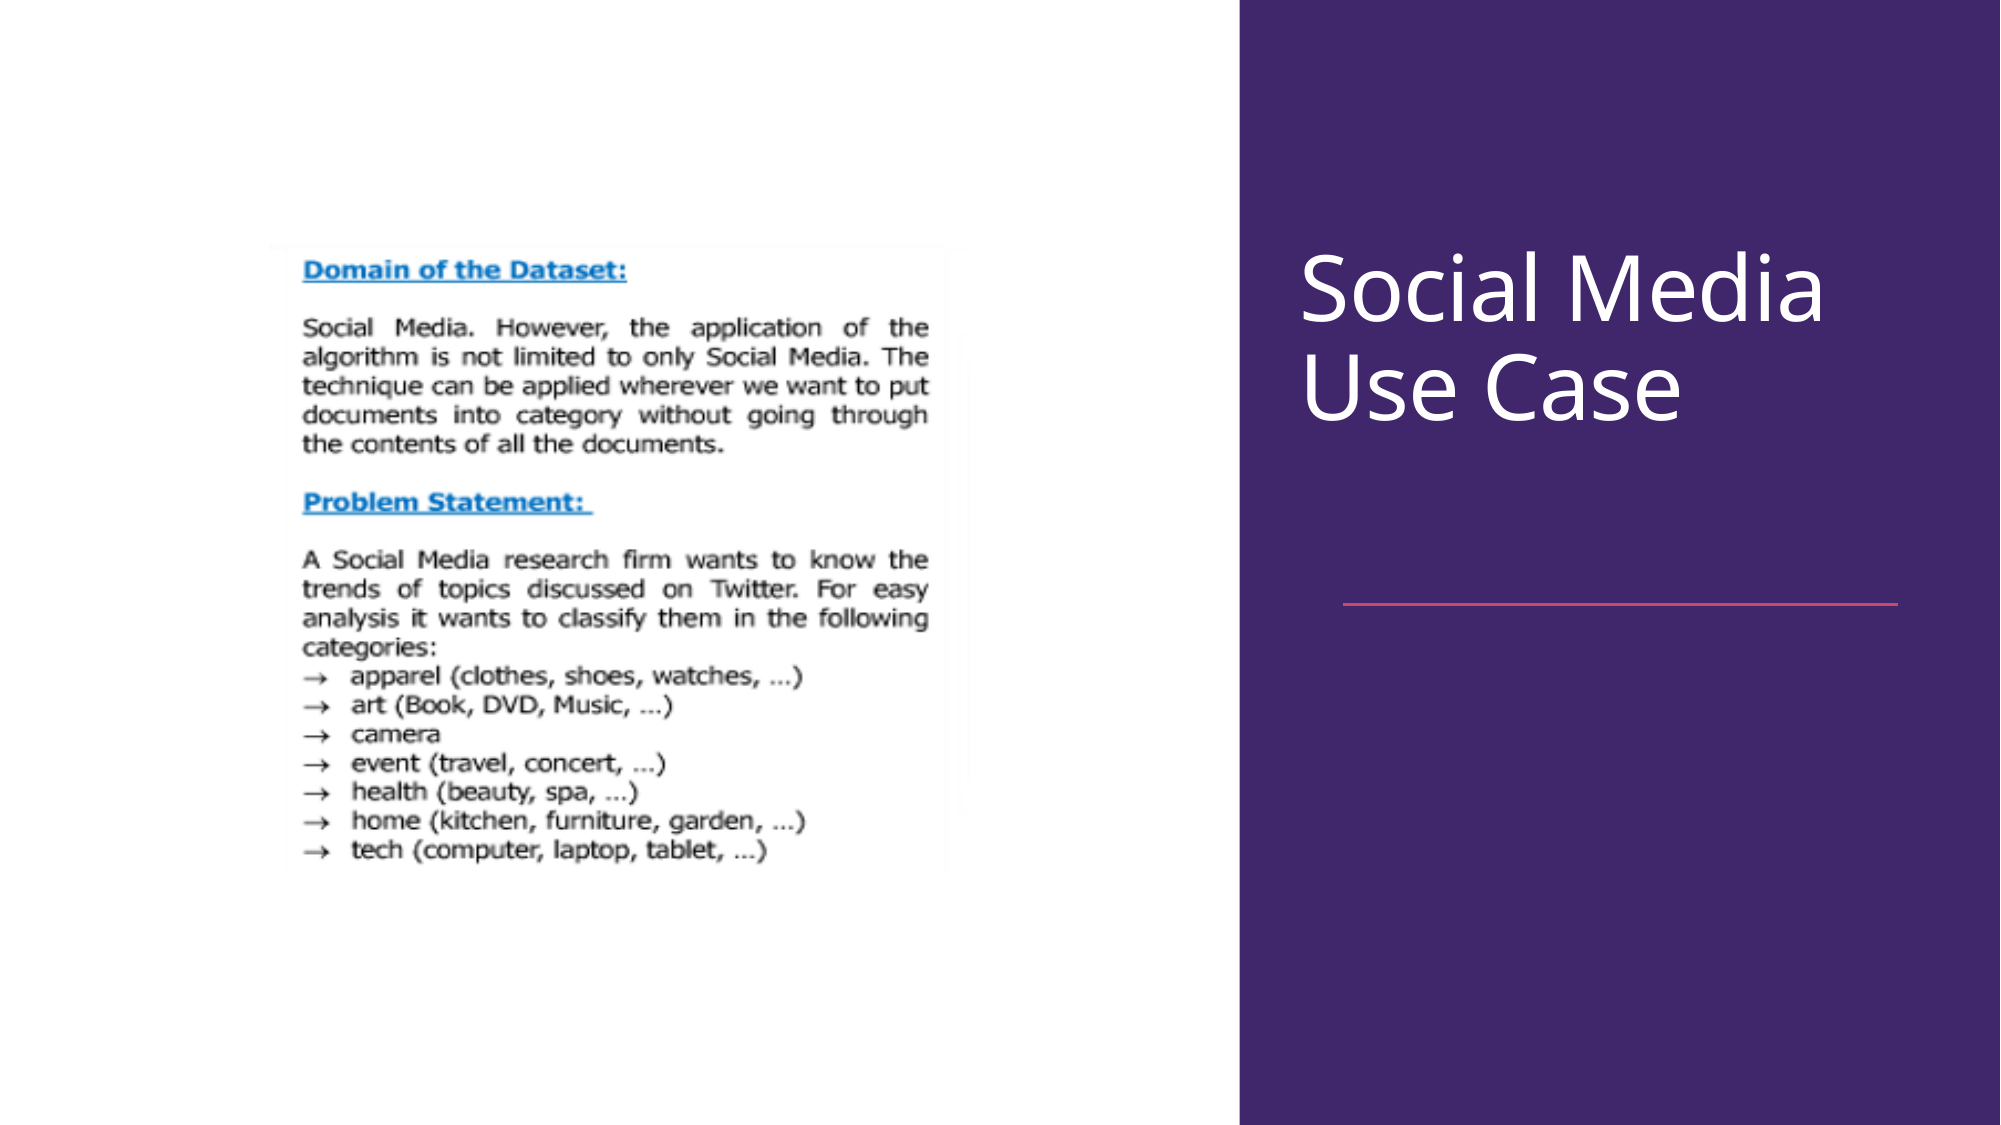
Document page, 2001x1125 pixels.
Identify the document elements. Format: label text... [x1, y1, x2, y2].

text_box [1238, 0, 2000, 1125]
title Social Media Use Case [1284, 84, 1992, 559]
text_box [0, 0, 1238, 1125]
picture [268, 242, 971, 874]
